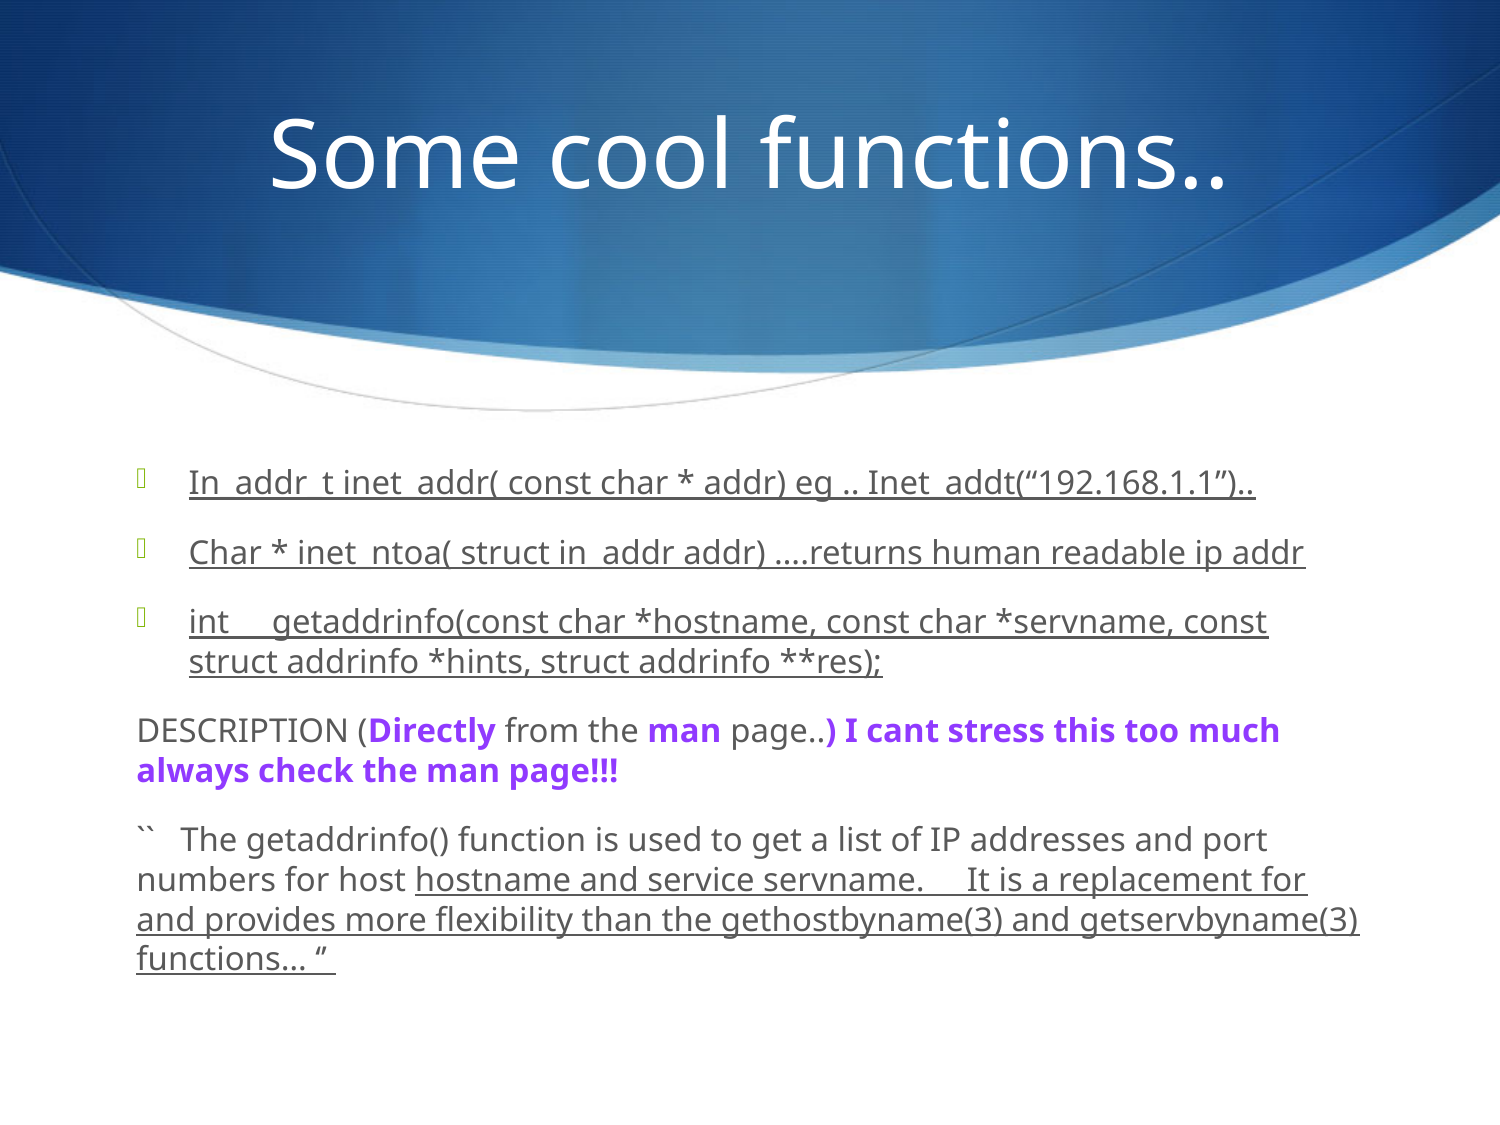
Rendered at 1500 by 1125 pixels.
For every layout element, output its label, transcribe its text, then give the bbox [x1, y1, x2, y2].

title Some cool functions.. [75, 56, 1425, 245]
list In_addr_t inet_addr( const char * addr) eg .. Inet_addt(“192.168.1.1”).. Char * inet_ntoa( struct in_addr addr) ….returns human readable ip addr int getaddrinfo(const char *hostname, const char *servname, const struct addrinfo *hints, struct addrinfo **res); DESCRIPTION (Directly from the man page..) I cant stress this too much always check the man page!!! `` The getaddrinfo() function is used to get a list of IP addresses and port numbers for host hostname and service servname. It is a replacement for and provides more flexibility than the gethostbyname(3) and getservbyname(3) functions… ‘’ [121, 454, 1379, 991]
picture [0, 0, 1500, 1125]
